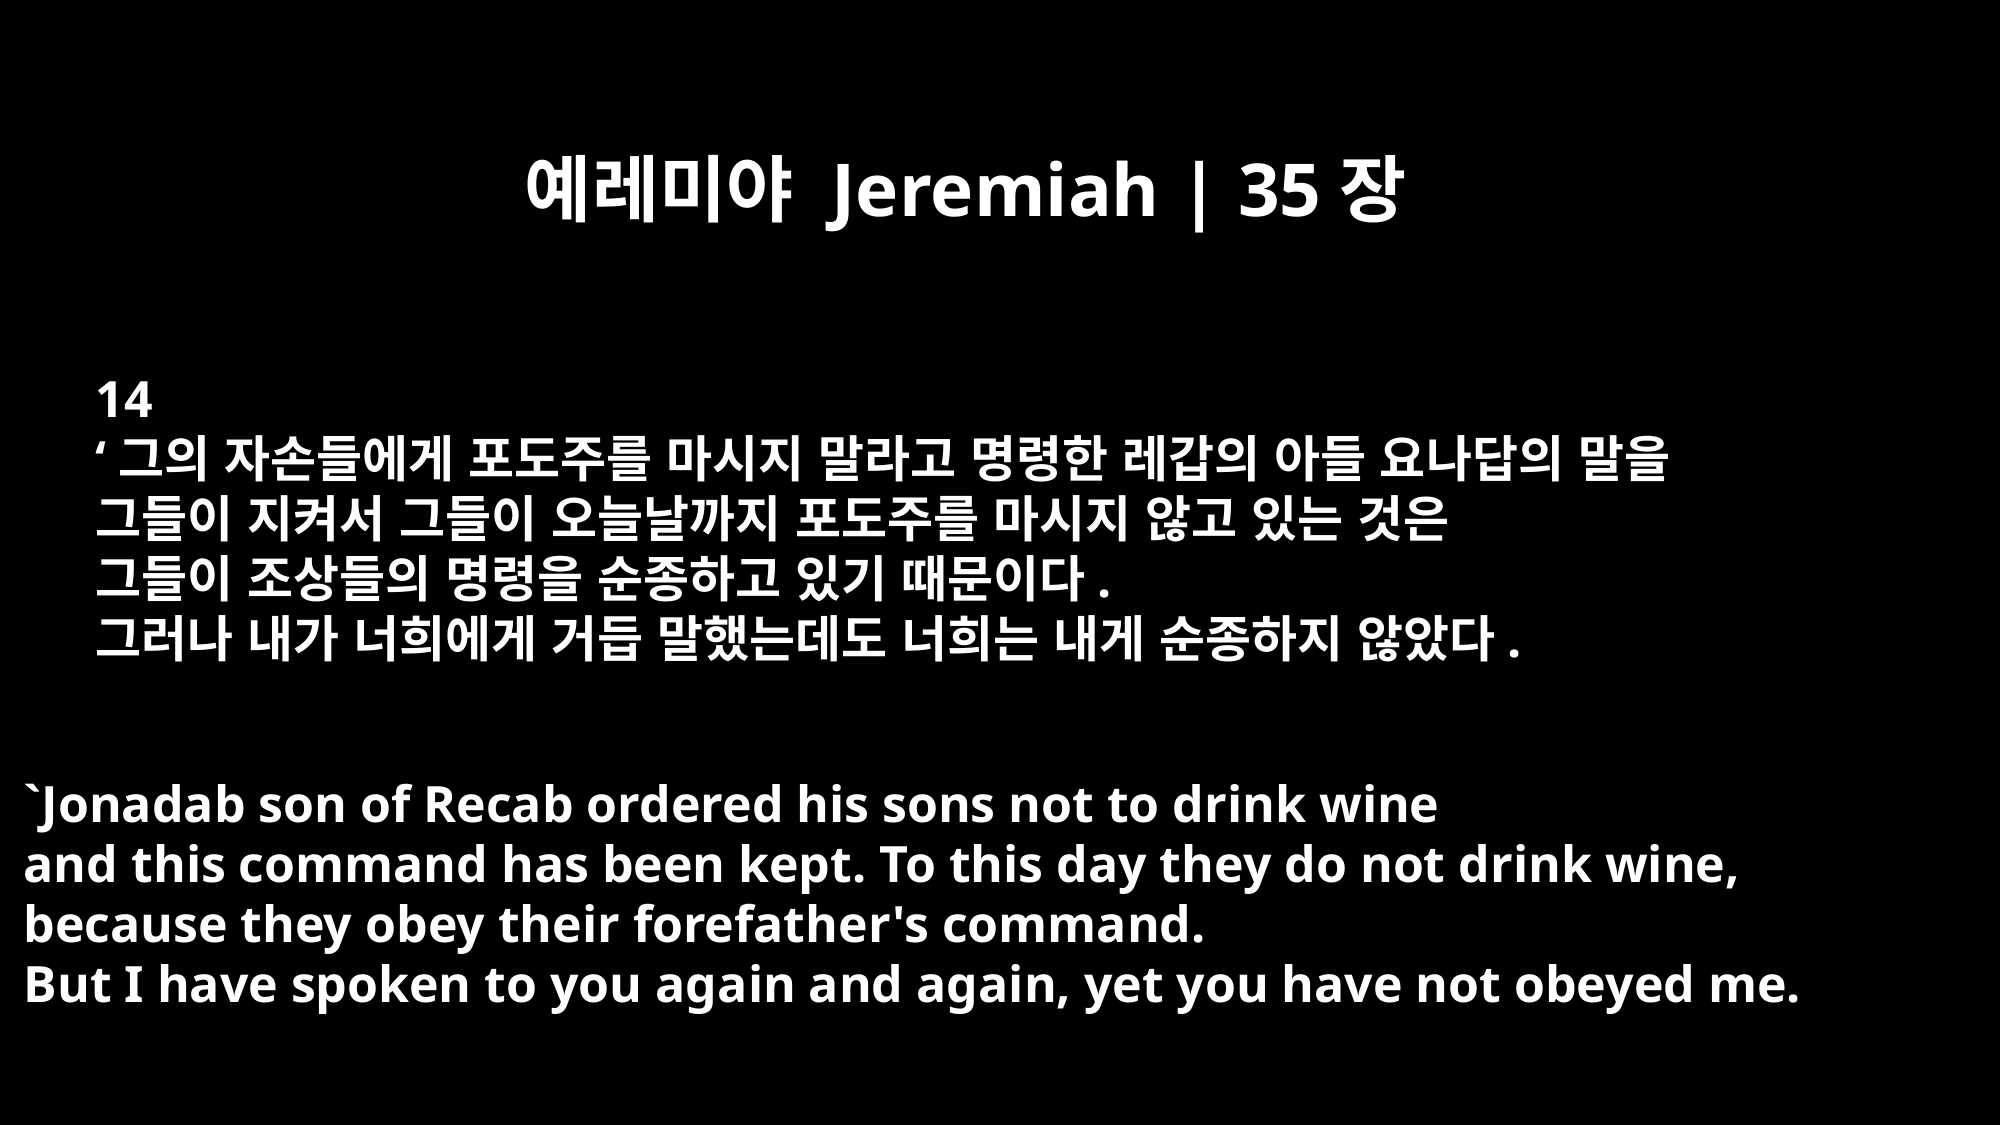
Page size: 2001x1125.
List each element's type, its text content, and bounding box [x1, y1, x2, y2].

text_box `Jonadab son of Recab ordered his sons not to drink wine and this command has been kept. To this day they do not drink wine, because they obey their forefather's command. But I have spoken to you again and again, yet you have not obeyed me. [9, 764, 1817, 1020]
text_box 14 ‘그의 자손들에게 포도주를 마시지 말라고 명령한 레갑의 아들 요나답의 말을 그들이 지켜서 그들이 오늘날까지 포도주를 마시지 않고 있는 것은 그들이 조상들의 명령을 순종하고 있기 때문이다. 그러나 내가 너희에게 거듭 말했는데도 너희는 내게 순종하지 않았다. [81, 359, 1686, 675]
text_box 예레미야 Jeremiah | 35장 [510, 136, 1422, 239]
